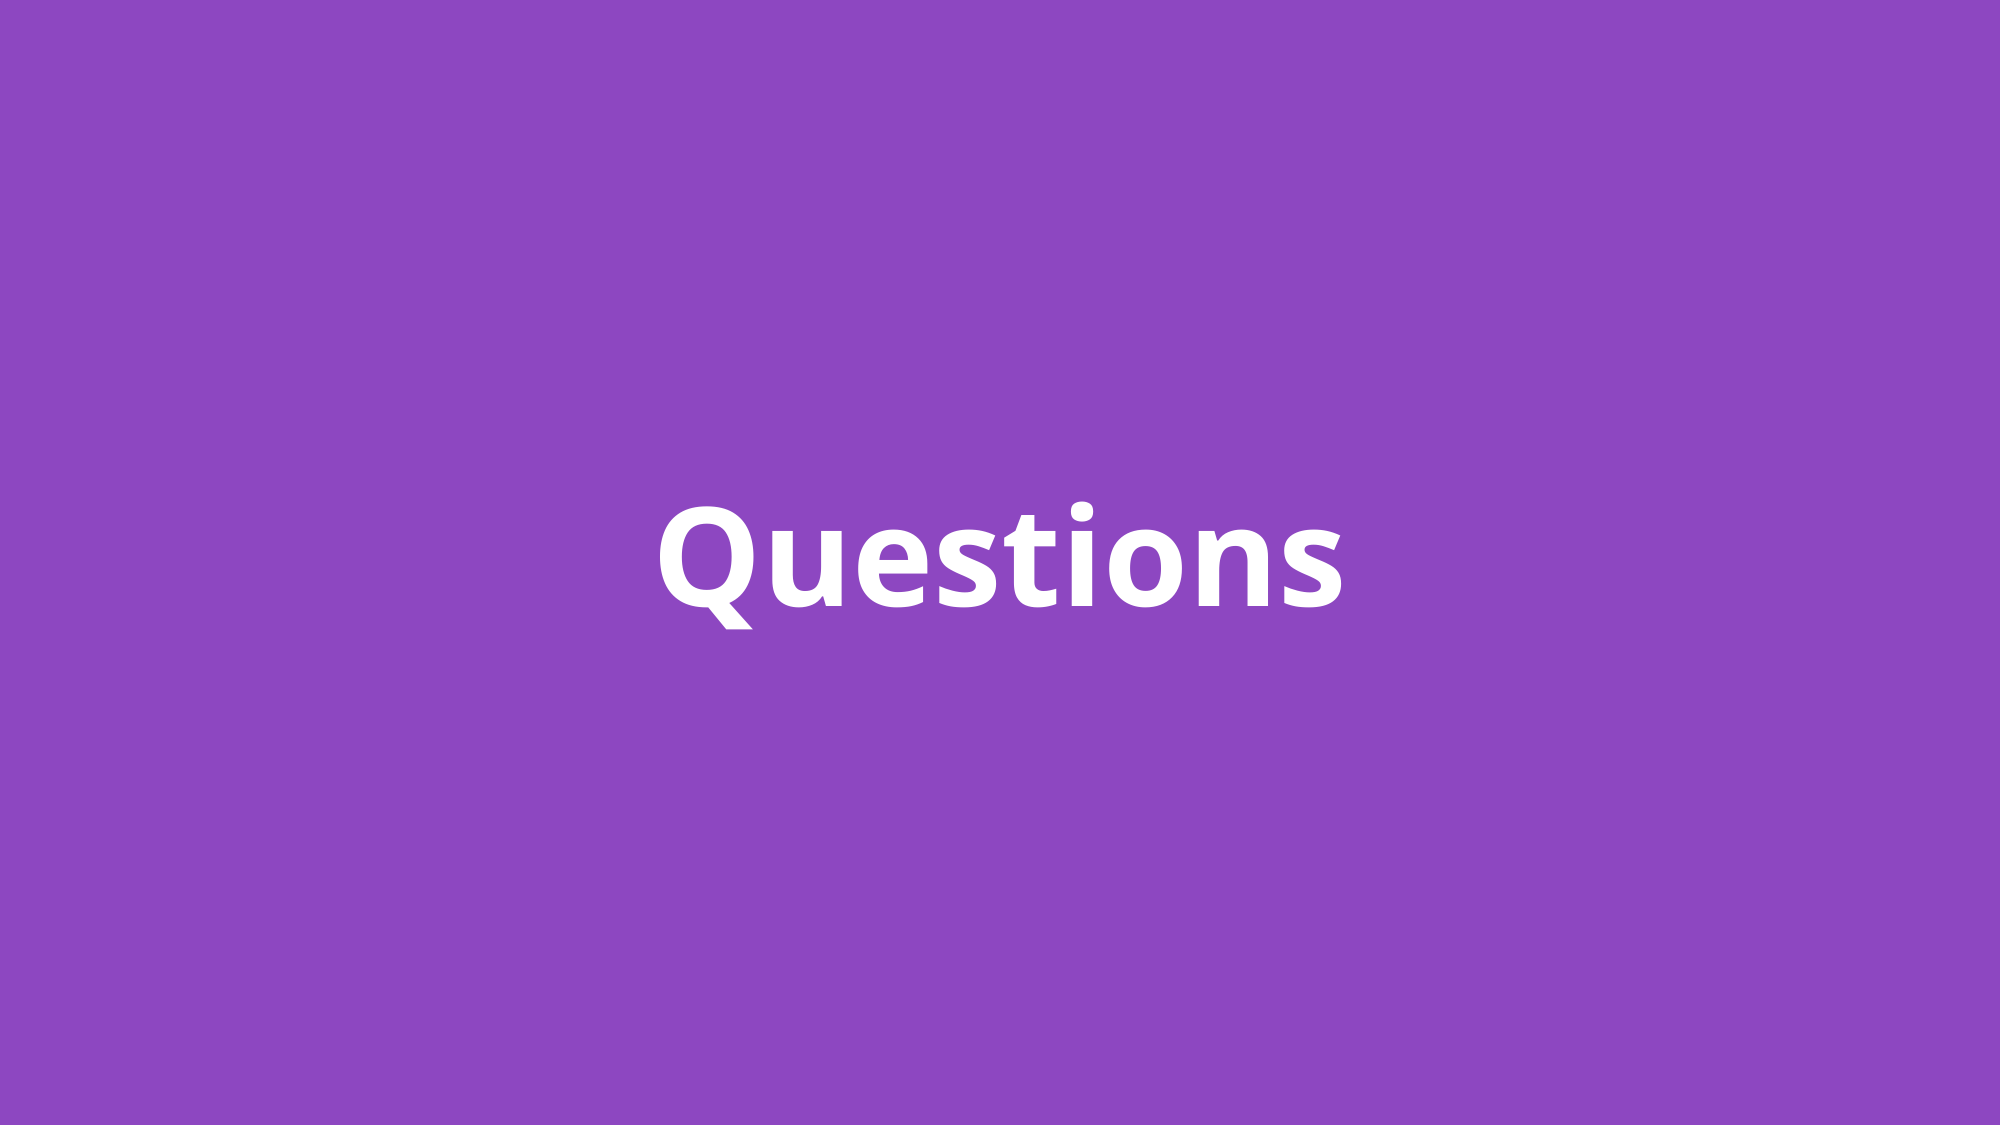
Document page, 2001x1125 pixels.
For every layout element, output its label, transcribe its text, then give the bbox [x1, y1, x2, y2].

title Questions [522, 453, 1478, 672]
